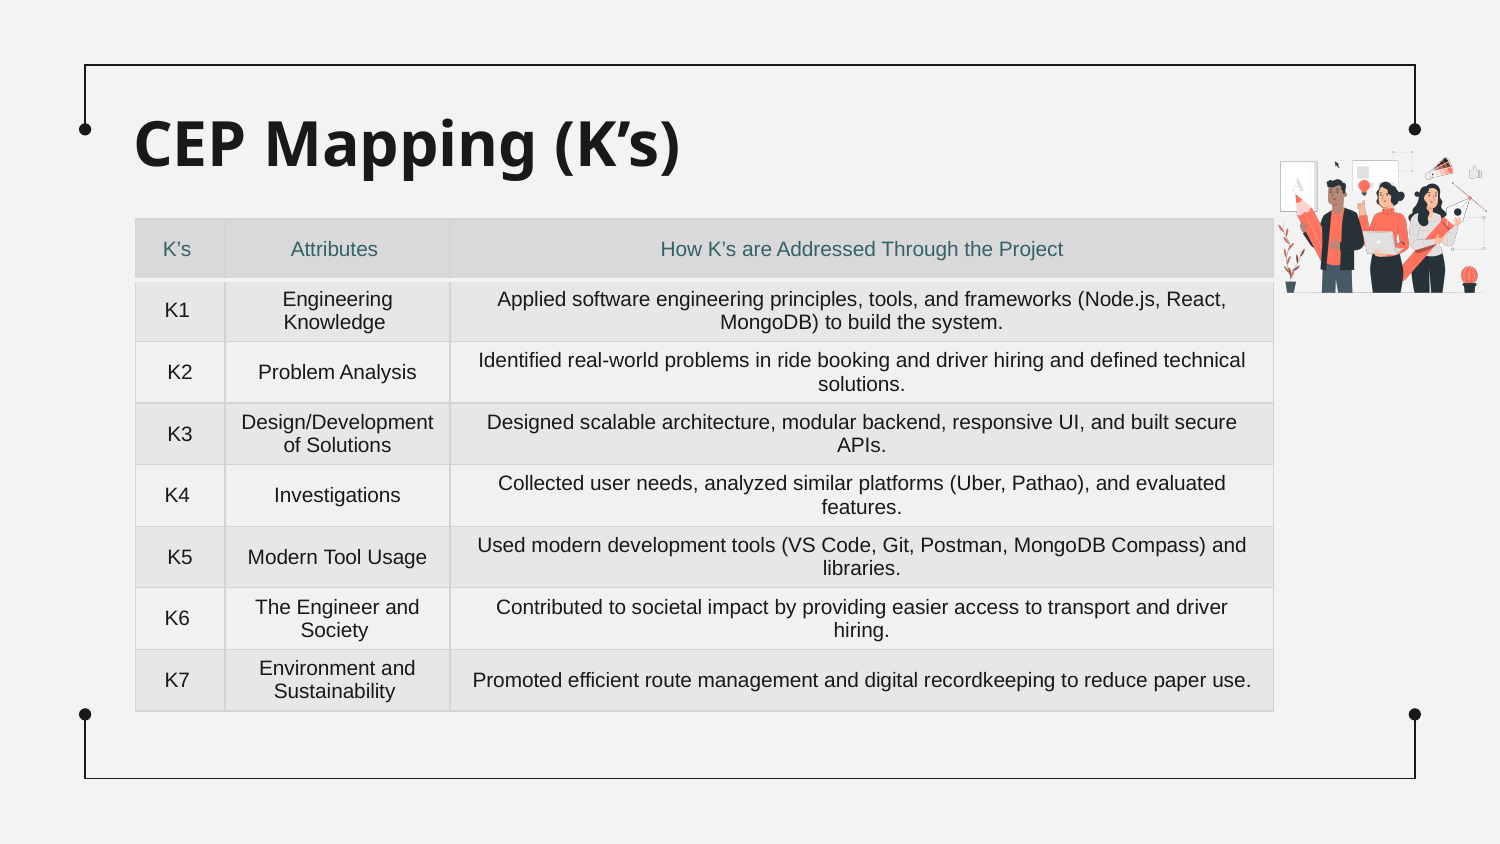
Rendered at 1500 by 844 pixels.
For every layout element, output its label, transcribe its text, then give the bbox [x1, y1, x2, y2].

table_cell The Engineer and Society [226, 588, 449, 649]
table_cell K5 [136, 527, 224, 587]
table_cell K1 [136, 282, 224, 341]
table_cell Modern Tool Usage [226, 527, 449, 587]
table_header K’s [136, 220, 224, 278]
table_cell Investigations [226, 465, 449, 526]
table_cell Applied software engineering principles, tools, and frameworks (Node.js, React, MongoDB) to build the system. [451, 282, 1273, 341]
table_cell Problem Analysis [226, 342, 449, 402]
table_header How K’s are Addressed Through the Project [451, 220, 1252, 278]
table_cell Designed scalable architecture, modular backend, responsive UI, and built secure APIs. [451, 404, 1273, 464]
table_cell K7 [136, 650, 224, 710]
table_cell K2 [136, 342, 224, 402]
table_cell Contributed to societal impact by providing easier access to transport and driver hiring. [451, 588, 1273, 649]
table_cell Design/Development of Solutions [226, 404, 449, 464]
table_header Attributes [226, 220, 449, 278]
table_cell Collected user needs, analyzed similar platforms (Uber, Pathao), and evaluated features. [451, 465, 1273, 526]
title CEP Mapping (K’s) [118, 88, 1383, 183]
picture [1257, 135, 1500, 304]
table_cell K6 [136, 588, 224, 649]
table_cell K4 [136, 465, 224, 526]
table_cell Engineering Knowledge [226, 282, 449, 341]
table_cell Environment and Sustainability [226, 650, 449, 710]
table_cell Used modern development tools (VS Code, Git, Postman, MongoDB Compass) and libraries. [451, 527, 1273, 587]
table_cell Promoted efficient route management and digital recordkeeping to reduce paper use. [451, 650, 1273, 710]
table_cell K3 [136, 404, 224, 464]
table_cell Identified real-world problems in ride booking and driver hiring and defined technical solutions. [451, 342, 1273, 402]
